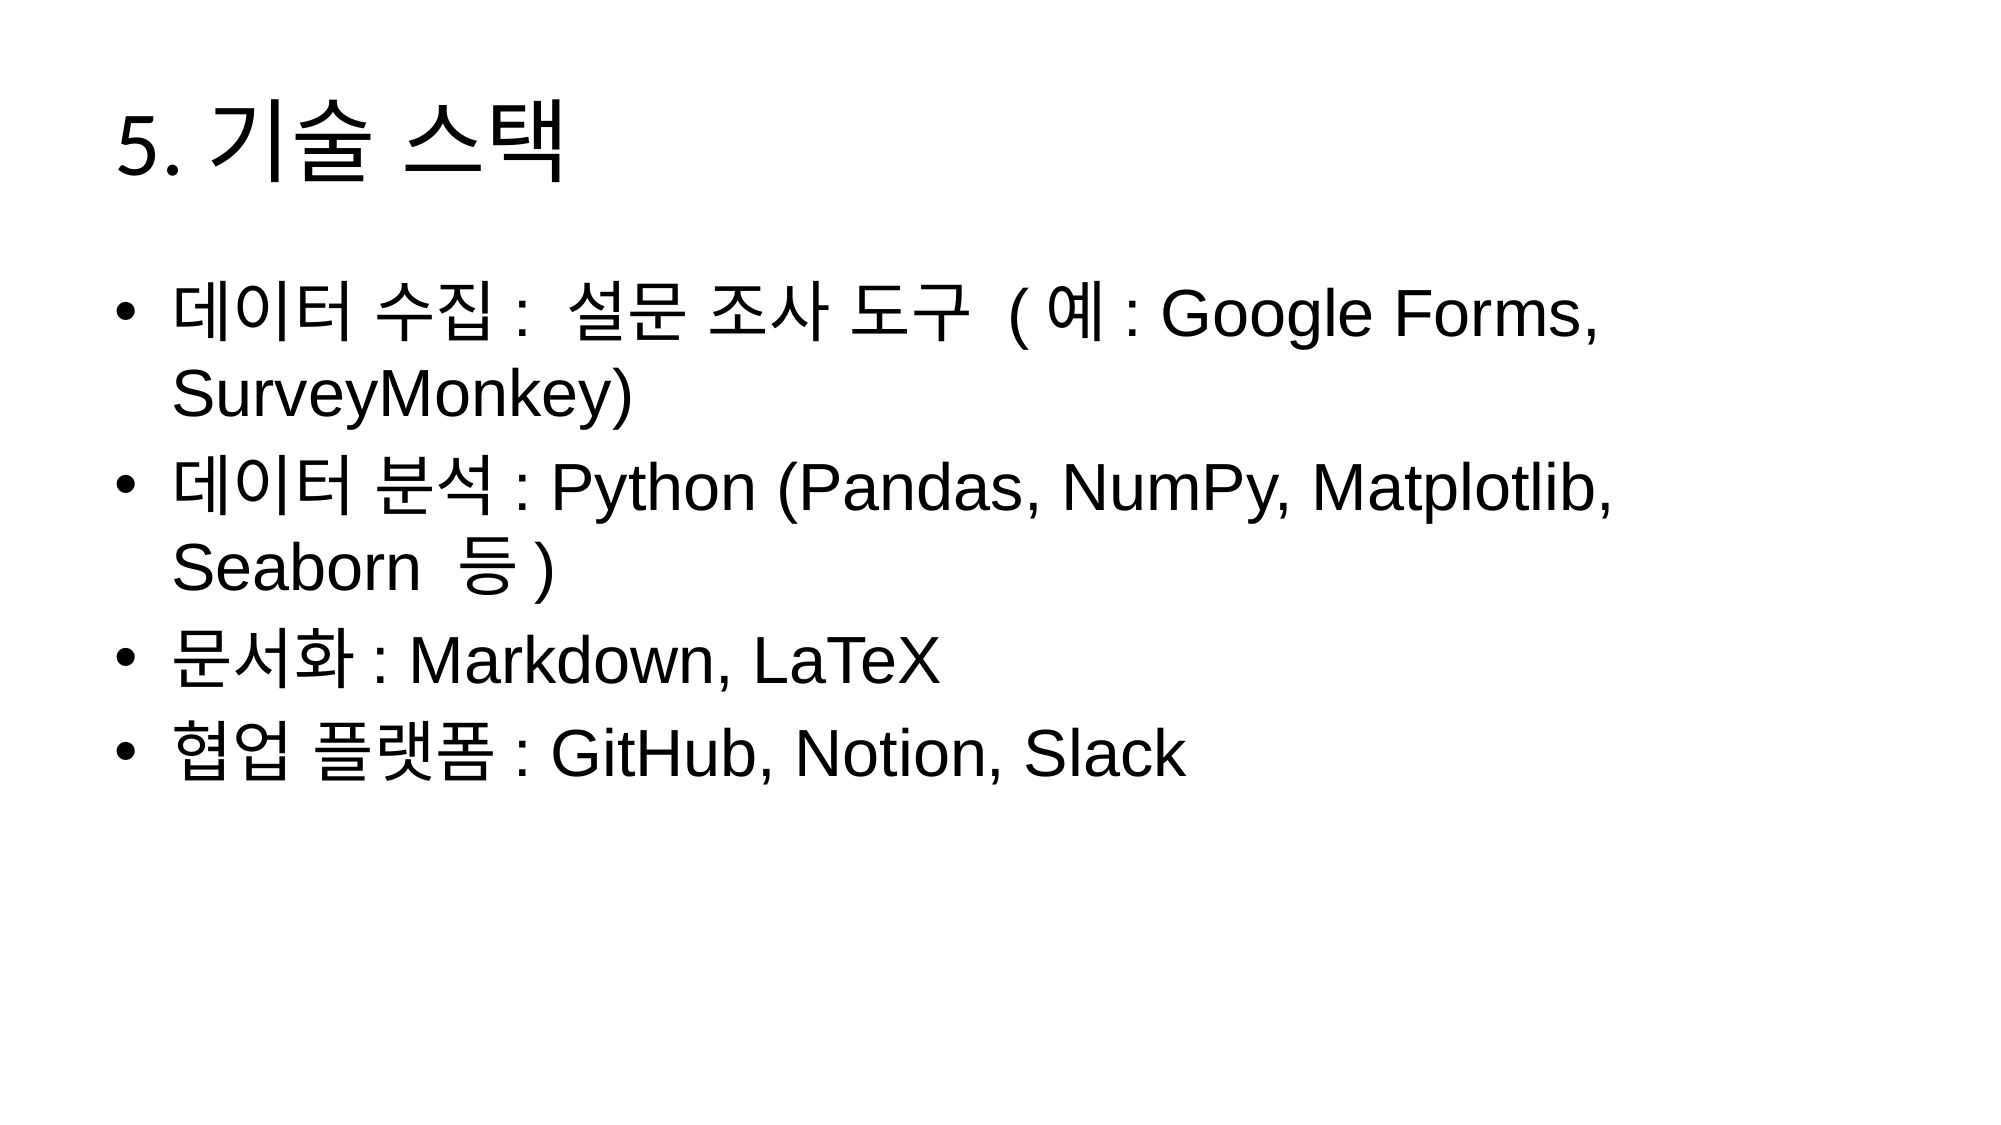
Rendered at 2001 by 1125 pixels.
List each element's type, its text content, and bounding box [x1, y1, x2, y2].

title 5.기술 스택 [99, 45, 1900, 233]
list 데이터 수집: 설문 조사 도구 (예: Google Forms, SurveyMonkey) 데이터 분석: Python (Pandas, NumPy, Matplotlib, Seaborn 등) 문서화: Markdown, LaTeX 협업 플랫폼: GitHub, Notion, Slack [99, 262, 1900, 1005]
